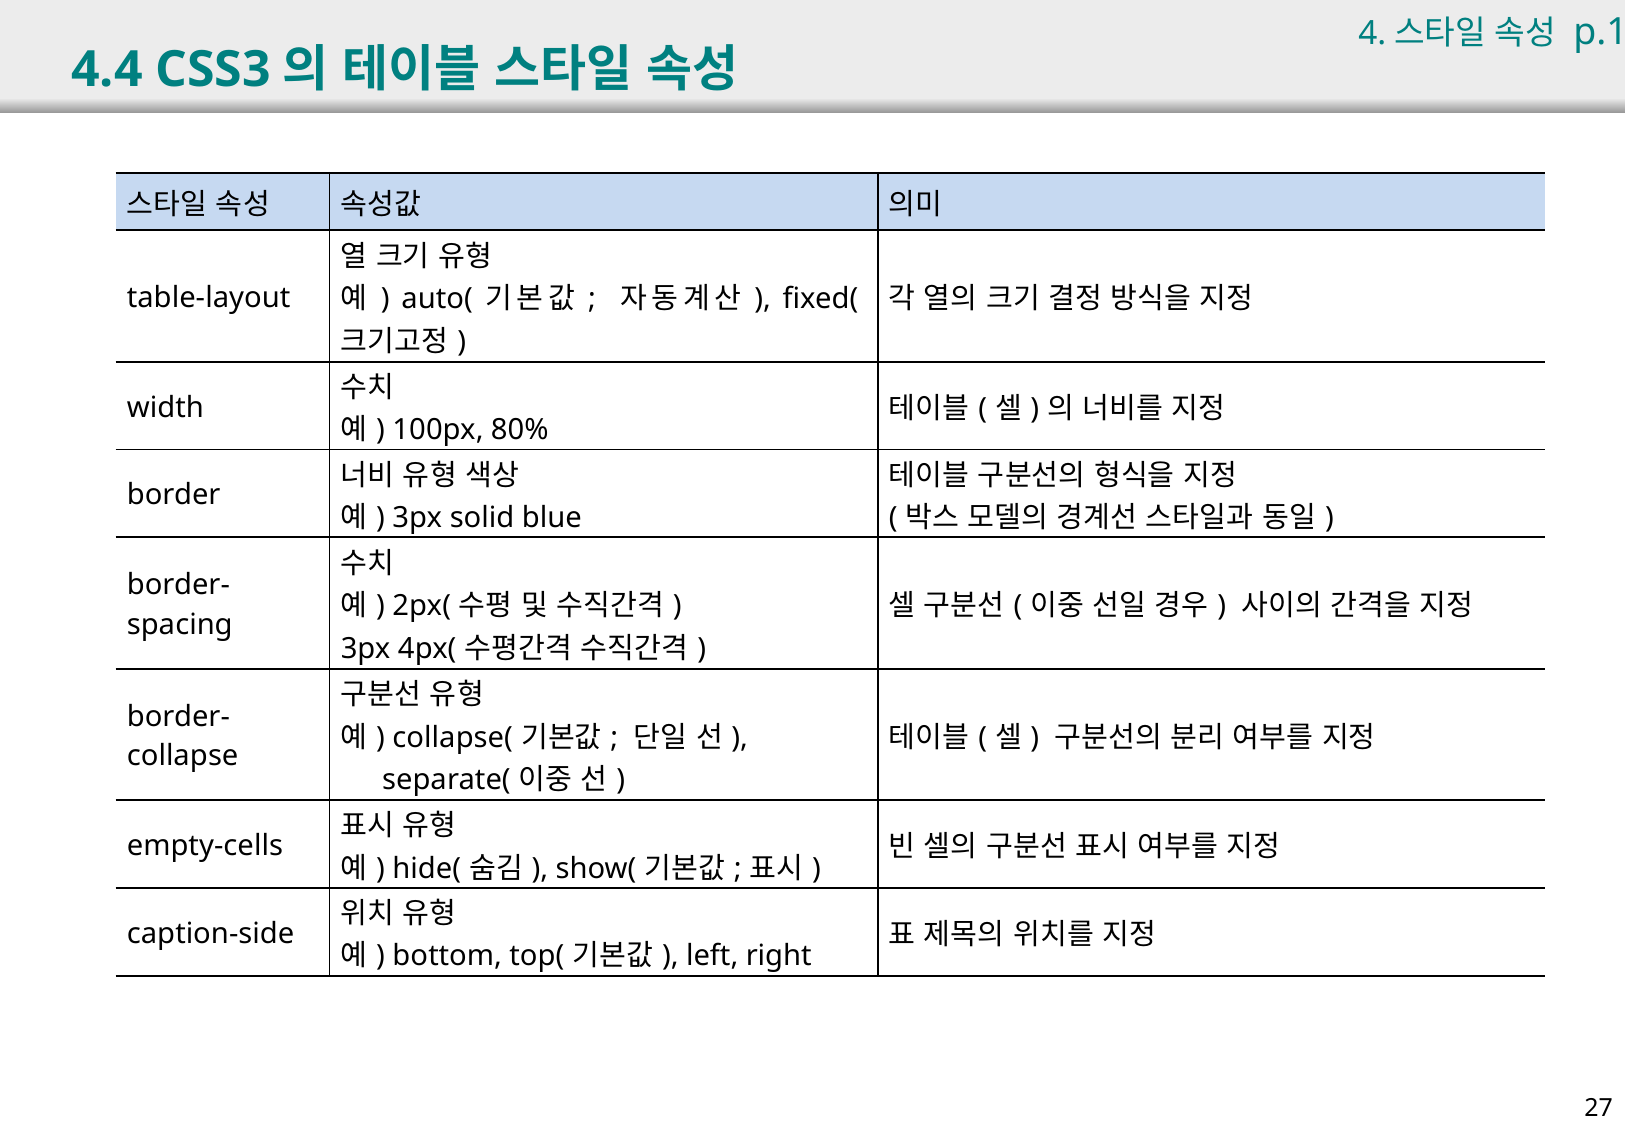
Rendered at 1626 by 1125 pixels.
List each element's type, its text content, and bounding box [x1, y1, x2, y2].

title 4.4 CSS3의 테이블 스타일 속성 [56, 18, 1545, 115]
table_cell 테이블(셀) 구분선의 분리 여부를 지정 [879, 670, 1545, 799]
table_header 스타일 속성 [116, 174, 329, 229]
table_cell 테이블 구분선의 형식을 지정 (박스 모델의 경계선 스타일과 동일) [879, 450, 1545, 536]
table_cell border [116, 450, 329, 536]
table_cell 셀 구분선(이중 선일 경우) 사이의 간격을 지정 [879, 538, 1545, 668]
table_header 속성값 [330, 174, 877, 229]
table_cell 빈 셀의 구분선 표시 여부를 지정 [879, 801, 1545, 887]
table_cell width [116, 363, 329, 449]
table_cell 각 열의 크기 결정 방식을 지정 [879, 231, 1545, 361]
table_cell 열 크기 유형 예) auto(기본값; 자동계산), fixed(크기고정) [330, 231, 877, 361]
table_cell border-spacing [116, 538, 329, 668]
table_cell 위치 유형 예) bottom, top(기본값), left, right [330, 889, 877, 975]
table_cell 수치 예) 2px(수평 및 수직간격) 3px 4px(수평간격 수직간격) [330, 538, 877, 668]
table_cell 테이블(셀)의 너비를 지정 [879, 363, 1545, 449]
table_header 의미 [879, 174, 1545, 229]
table_cell border-collapse [116, 670, 329, 799]
table_cell 표 제목의 위치를 지정 [879, 889, 1545, 975]
table_cell table-layout [116, 231, 329, 361]
table_cell empty-cells [116, 801, 329, 887]
table_cell caption-side [116, 889, 329, 975]
text_box 4.스타일 속성 p.111 [1343, 0, 1625, 60]
table_cell 구분선 유형 예) collapse(기본값; 단일 선), separate(이중 선) [330, 670, 877, 799]
table_cell 표시 유형 예) hide(숨김), show(기본값;표시) [330, 801, 877, 887]
table_cell 수치 예) 100px, 80% [330, 363, 877, 449]
table_cell 너비 유형 색상 예) 3px solid blue [330, 450, 877, 536]
